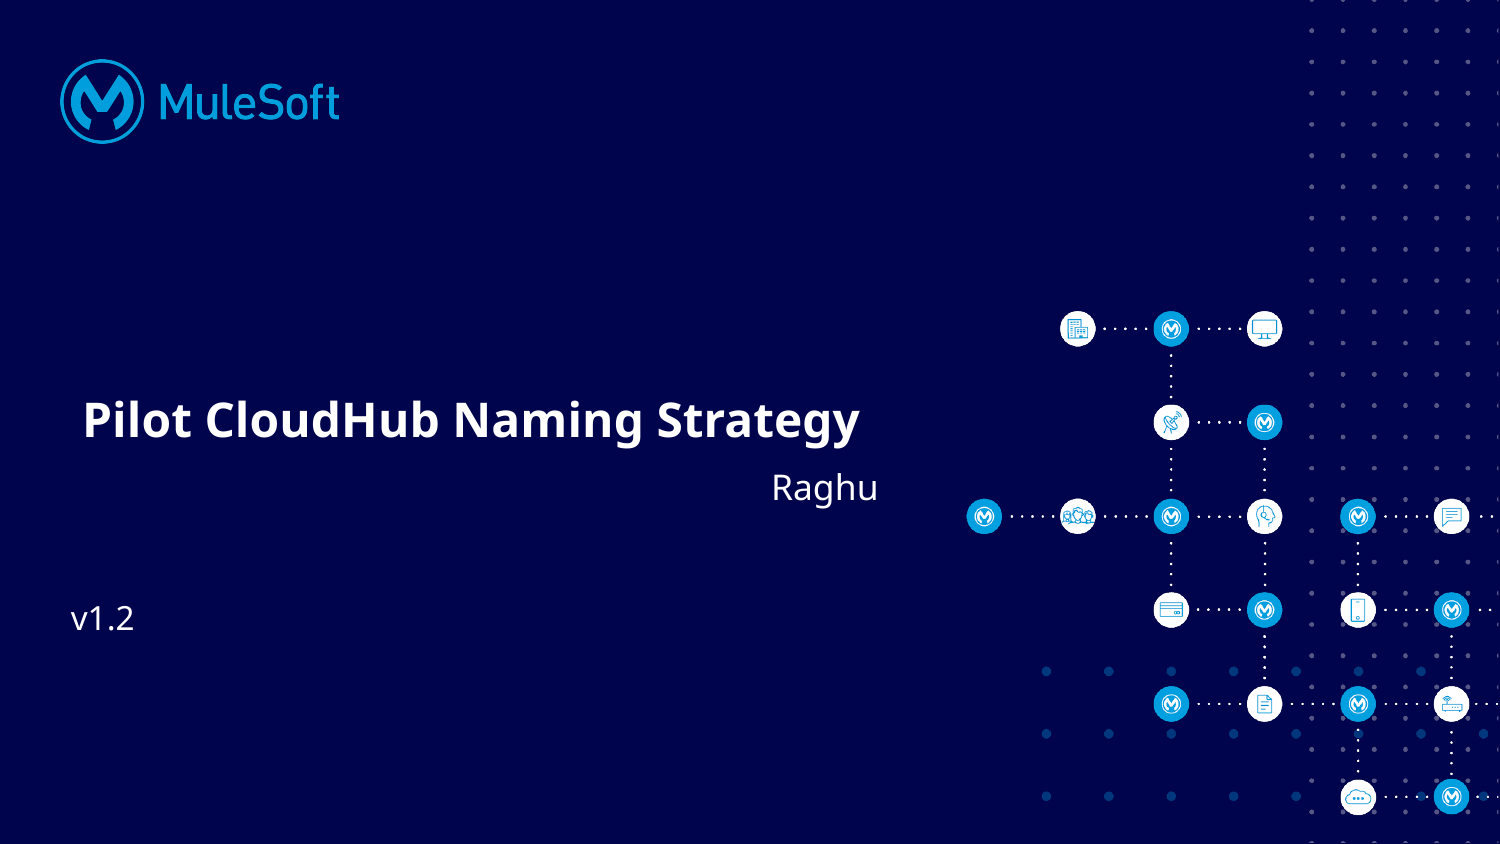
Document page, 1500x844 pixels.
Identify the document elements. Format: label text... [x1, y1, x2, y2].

picture [0, 0, 1499, 843]
subtitle Raghu [70, 464, 879, 559]
list [76, 461, 1424, 782]
subtitle v1.2 [70, 597, 1016, 691]
title Pilot CloudHub Naming Strategy [70, 122, 879, 459]
